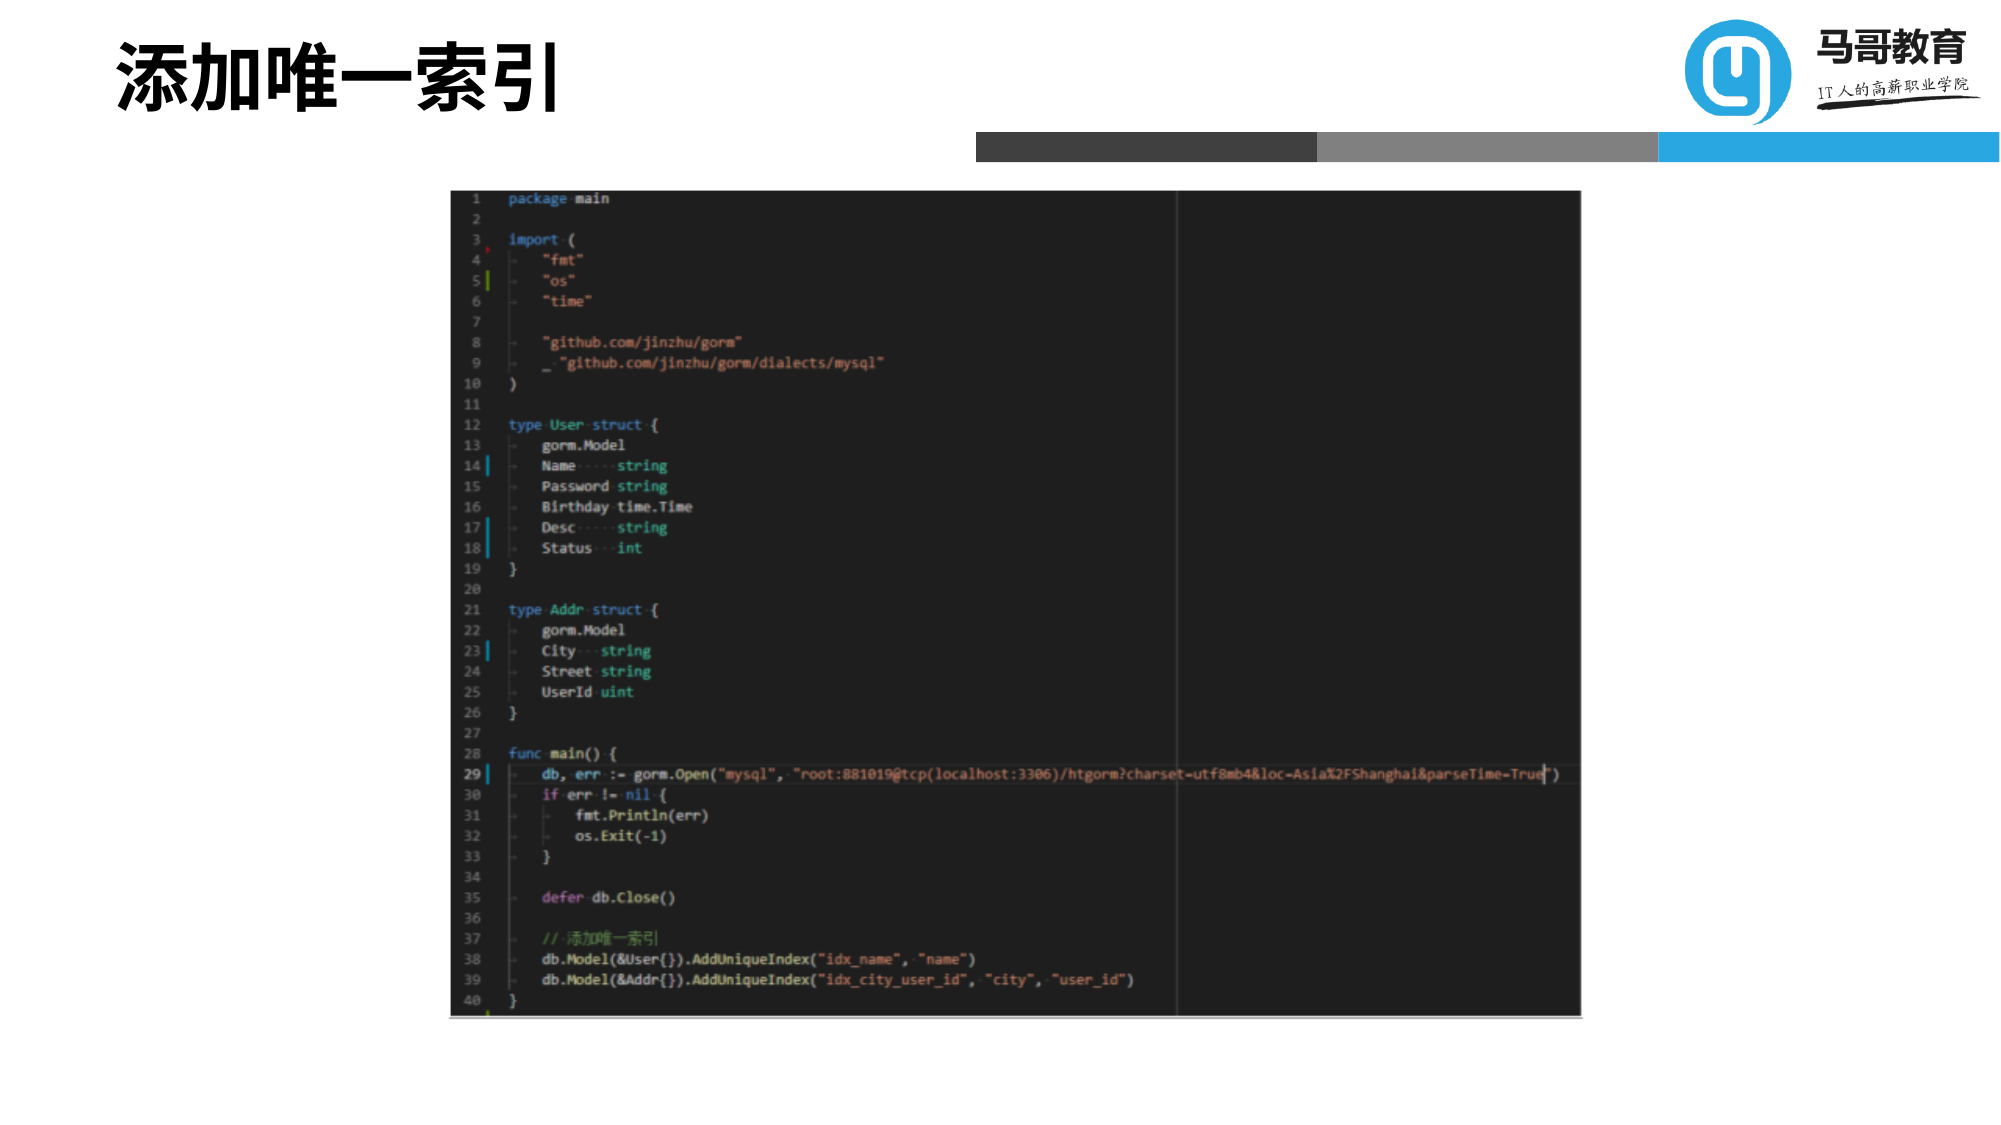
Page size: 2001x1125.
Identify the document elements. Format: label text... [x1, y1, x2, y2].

title 添加唯一索引 [99, 27, 1274, 124]
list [439, 179, 1591, 1028]
picture [1671, 0, 2001, 206]
